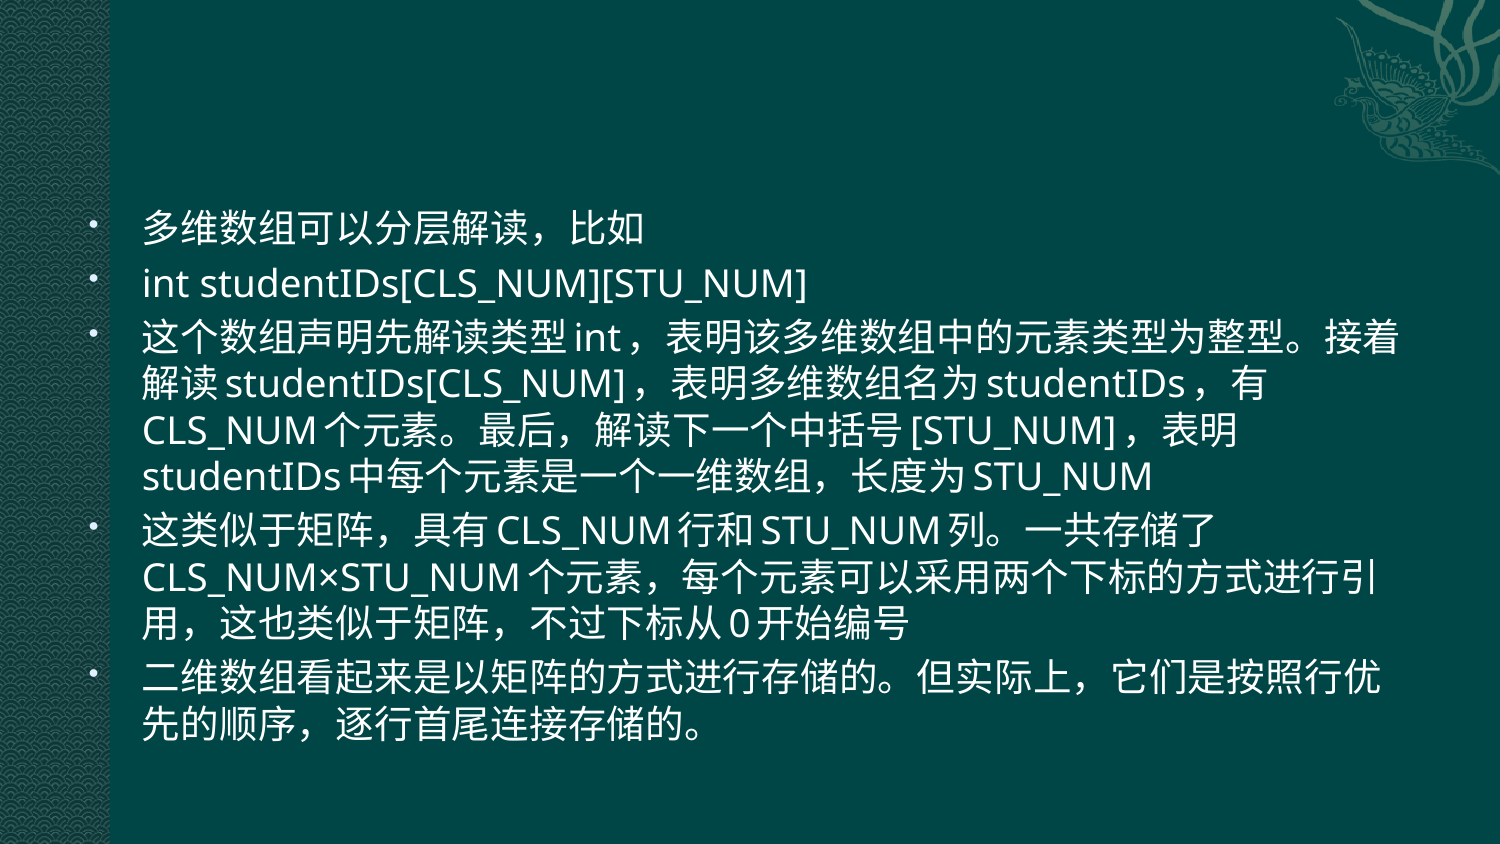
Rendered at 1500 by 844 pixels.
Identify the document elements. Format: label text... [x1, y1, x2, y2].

list 多维数组可以分层解读，比如 int studentIDs[CLS_NUM][STU_NUM] 这个数组声明先解读类型int，表明该多维数组中的元素类型为整型。接着解读studentIDs[CLS_NUM]，表明多维数组名为studentIDs，有CLS_NUM个元素。最后，解读下一个中括号[STU_NUM]，表明studentIDs中每个元素是一个一维数组，长度为STU_NUM 这类似于矩阵，具有CLS_NUM行和STU_NUM列。一共存储了CLS_NUM×STU_NUM个元素，每个元素可以采用两个下标的方式进行引用，这也类似于矩阵，不过下标从0开始编号 二维数组看起来是以矩阵的方式进行存储的。但实际上，它们是按照行优先的顺序，逐行首尾连接存储的。 [75, 196, 1425, 754]
picture [0, 0, 110, 844]
